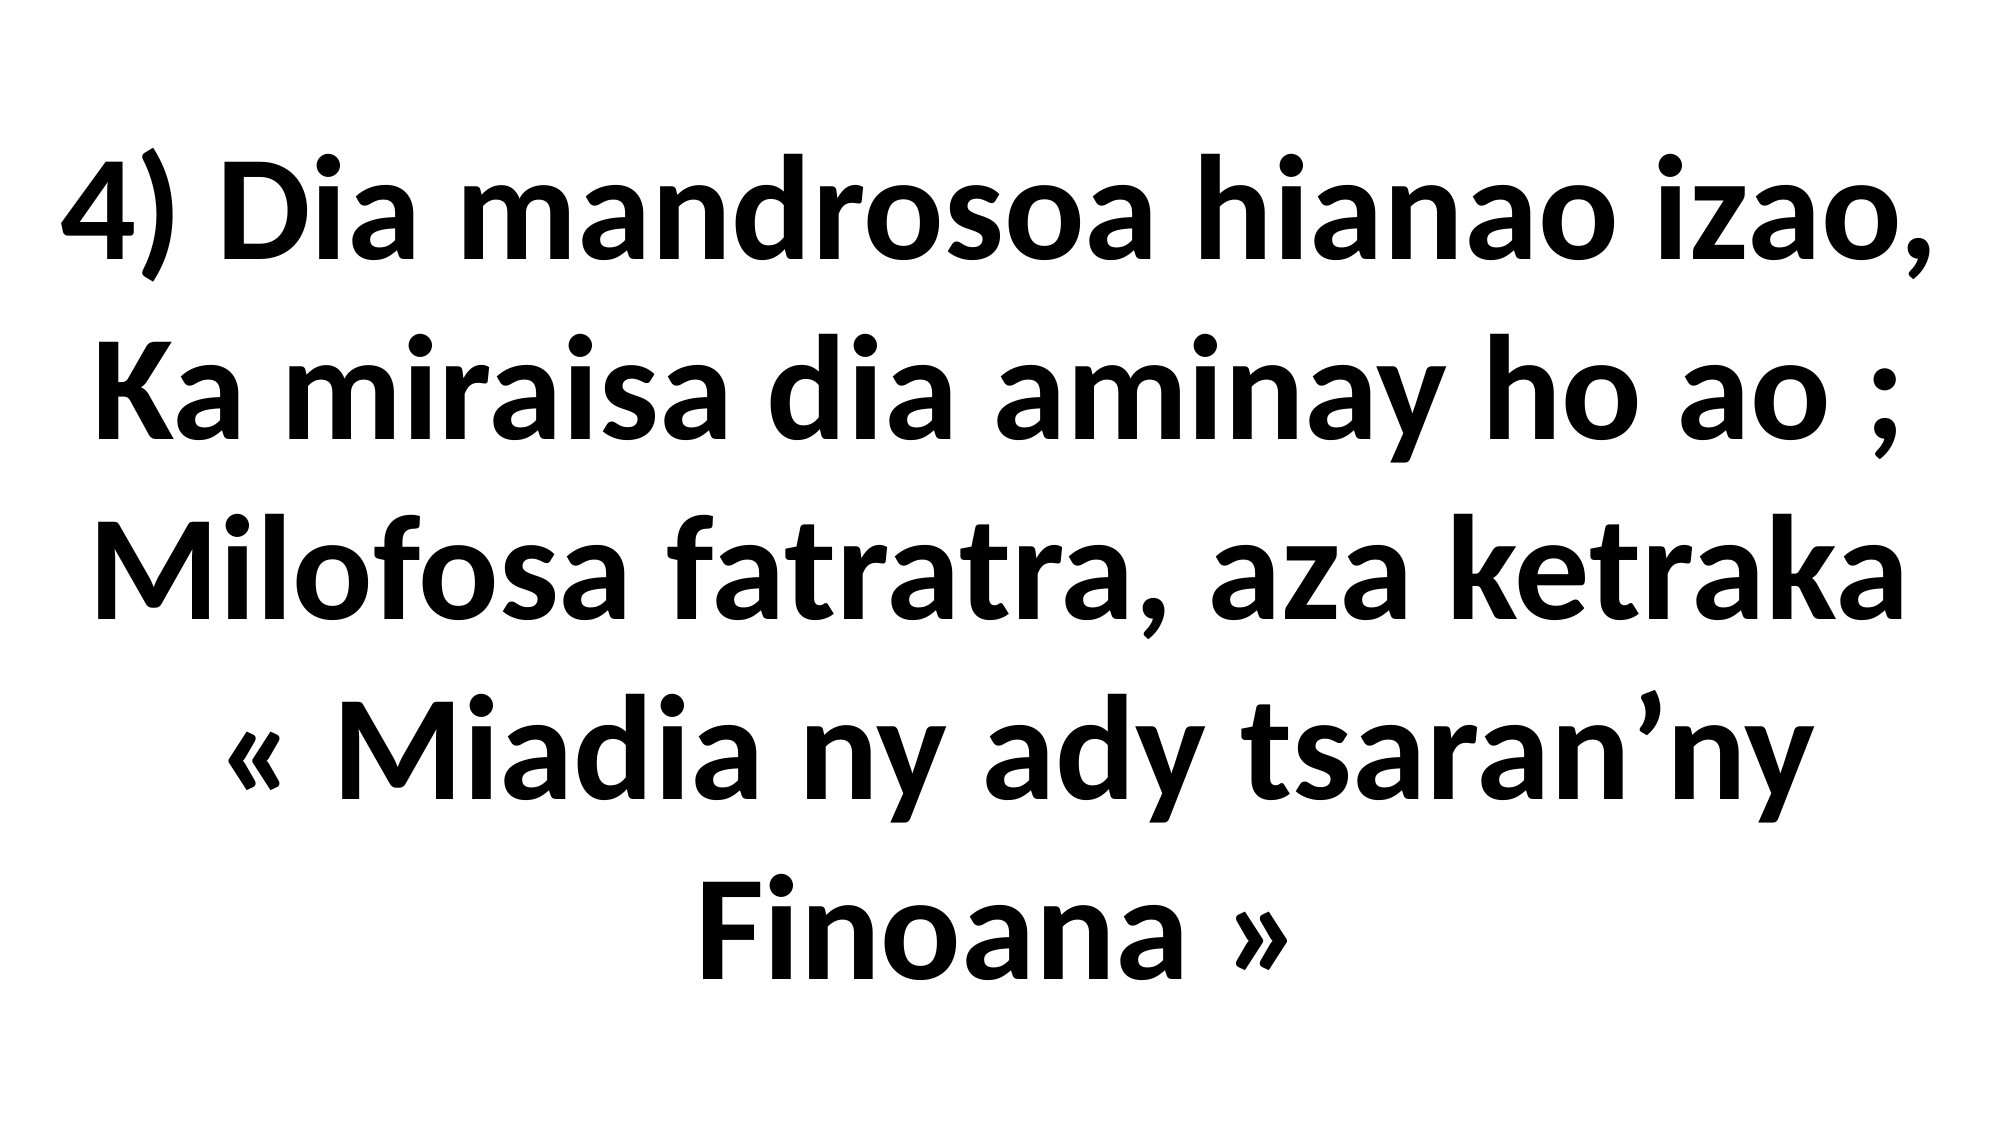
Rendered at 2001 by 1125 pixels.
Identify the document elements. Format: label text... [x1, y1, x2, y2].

title 4) Dia mandrosoa hianao izao, Ka miraisa dia aminay ho ao ; Milofosa fatratra, aza ketraka « Miadia ny ady tsaran’ny Finoana » [0, 231, 2000, 888]
